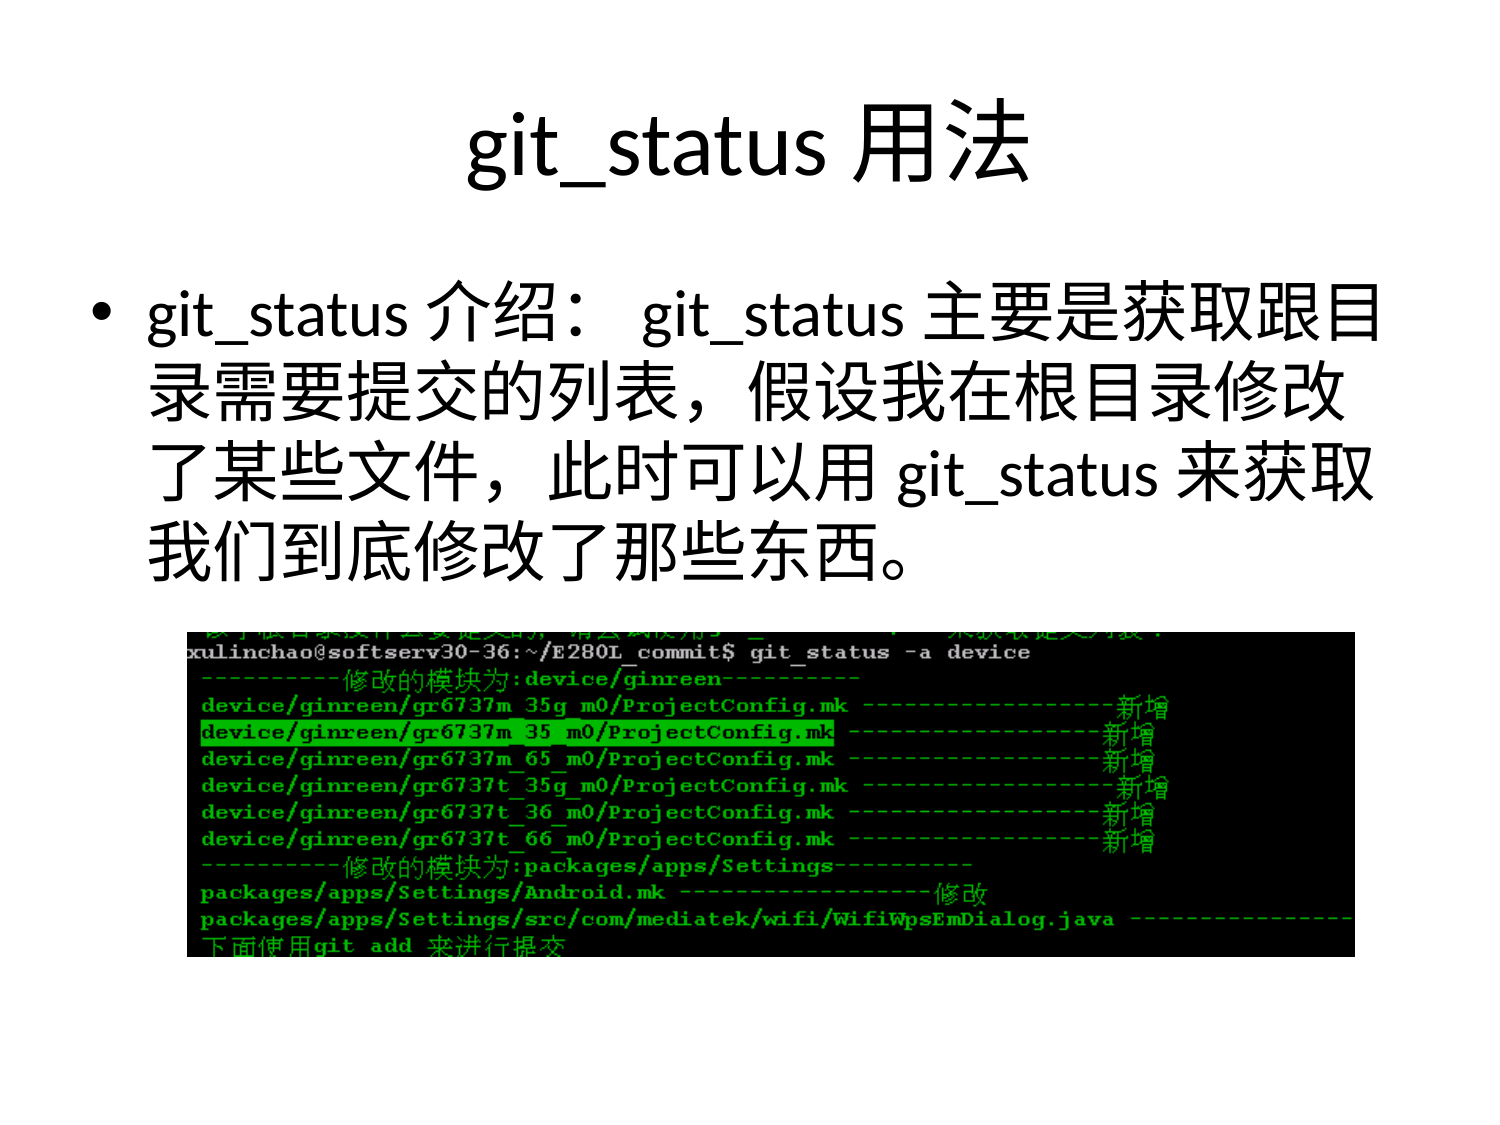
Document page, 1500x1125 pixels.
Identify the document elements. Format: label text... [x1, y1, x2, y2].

list git_status介绍：git_status主要是获取跟目录需要提交的列表，假设我在根目录修改了某些文件，此时可以用git_status来获取我们到底修改了那些东西。 [75, 262, 1425, 1005]
picture [187, 632, 1355, 957]
title git_status用法 [75, 45, 1425, 233]
